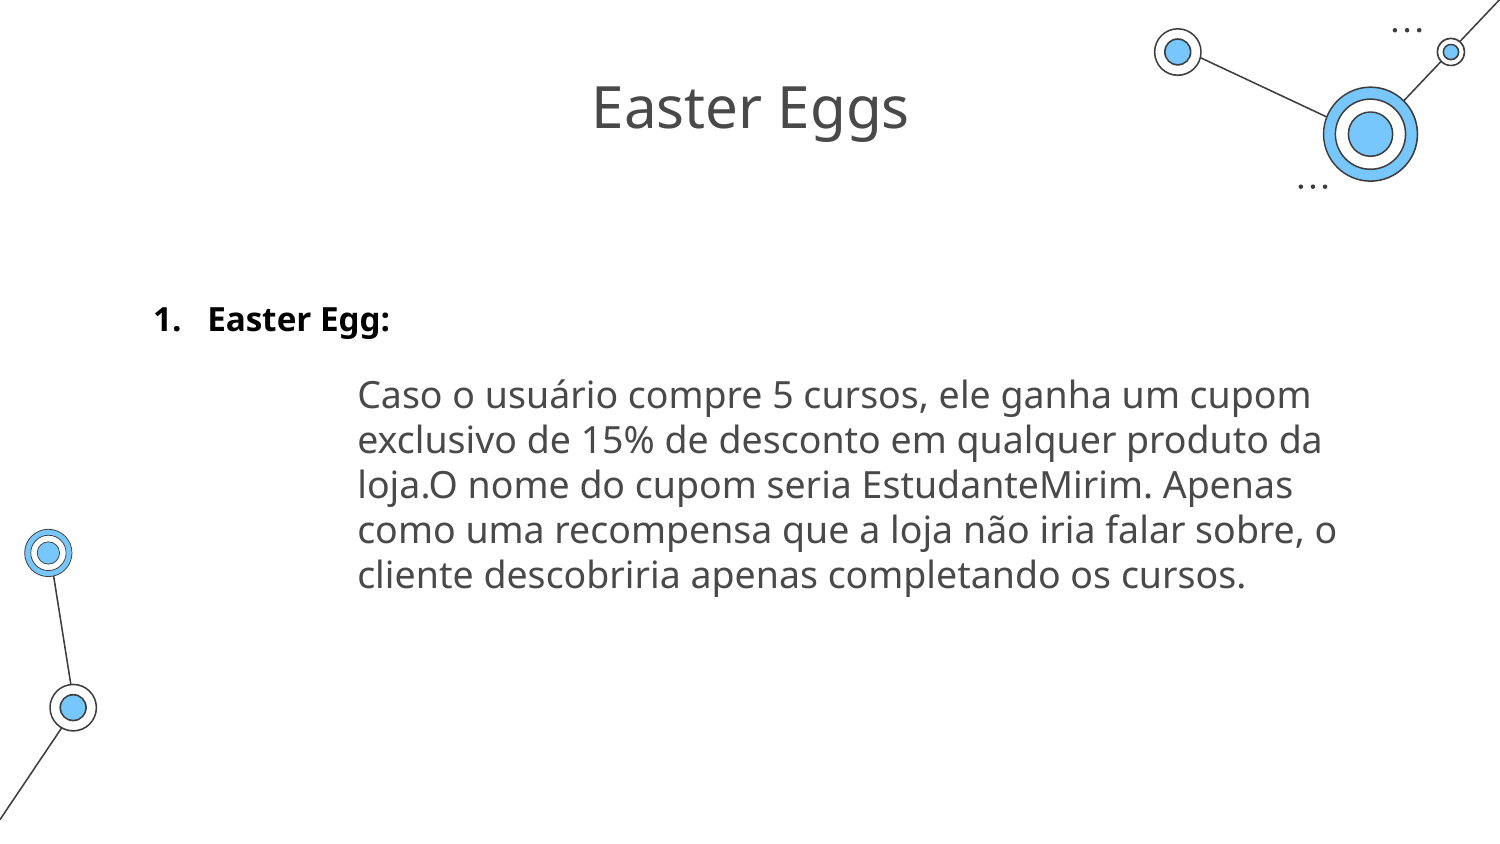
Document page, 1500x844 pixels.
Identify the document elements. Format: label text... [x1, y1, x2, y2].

title Easter Eggs [415, 55, 1086, 150]
list Easter Egg: Caso o usuário compre 5 cursos, ele ganha um cupom exclusivo de 15% de desconto em qualquer produto da loja.O nome do cupom seria EstudanteMirim. Apenas como uma recompensa que a loja não iria falar sobre, o cliente descobriria apenas completando os cursos. [117, 188, 1382, 768]
